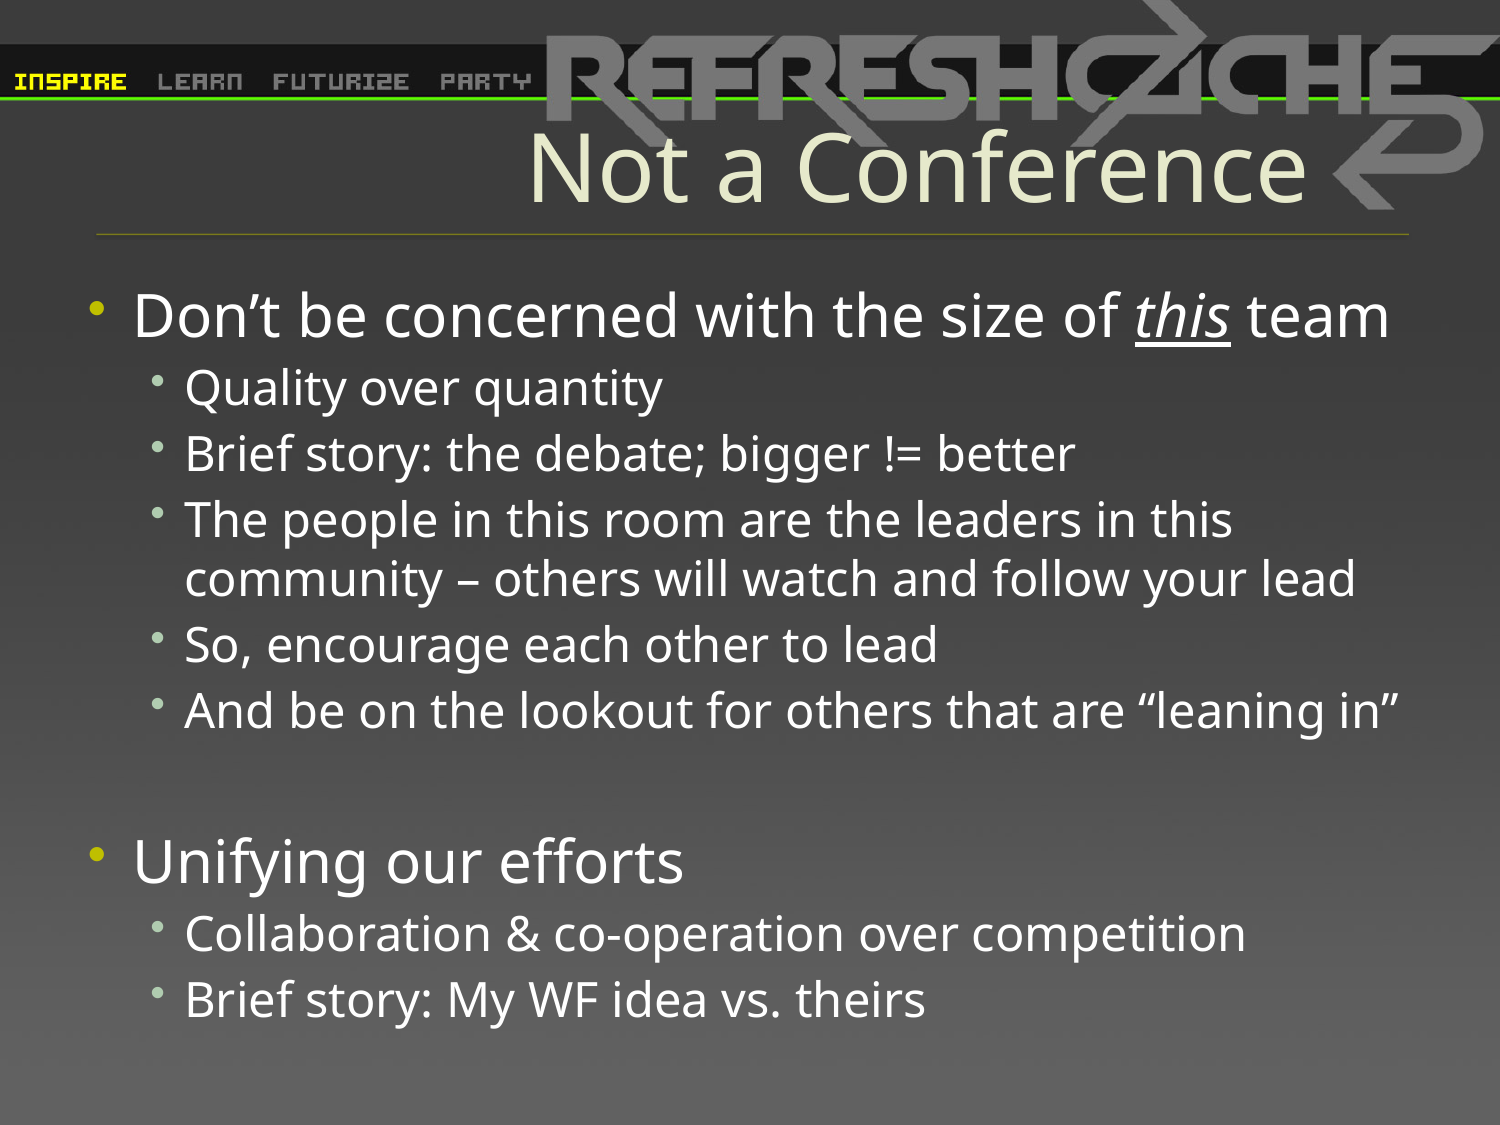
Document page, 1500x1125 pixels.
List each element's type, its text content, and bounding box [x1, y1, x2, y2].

title Not a Conference [75, 41, 1325, 230]
list Don’t be concerned with the size of this team Quality over quantity Brief story: the debate; bigger != better The people in this room are the leaders in this community – others will watch and follow your lead So, encourage each other to lead And be on the lookout for others that are “leaning in” Unifying our efforts Collaboration & co-operation over competition Brief story: My WF idea vs. theirs [75, 270, 1425, 1050]
picture [0, 0, 1500, 1125]
